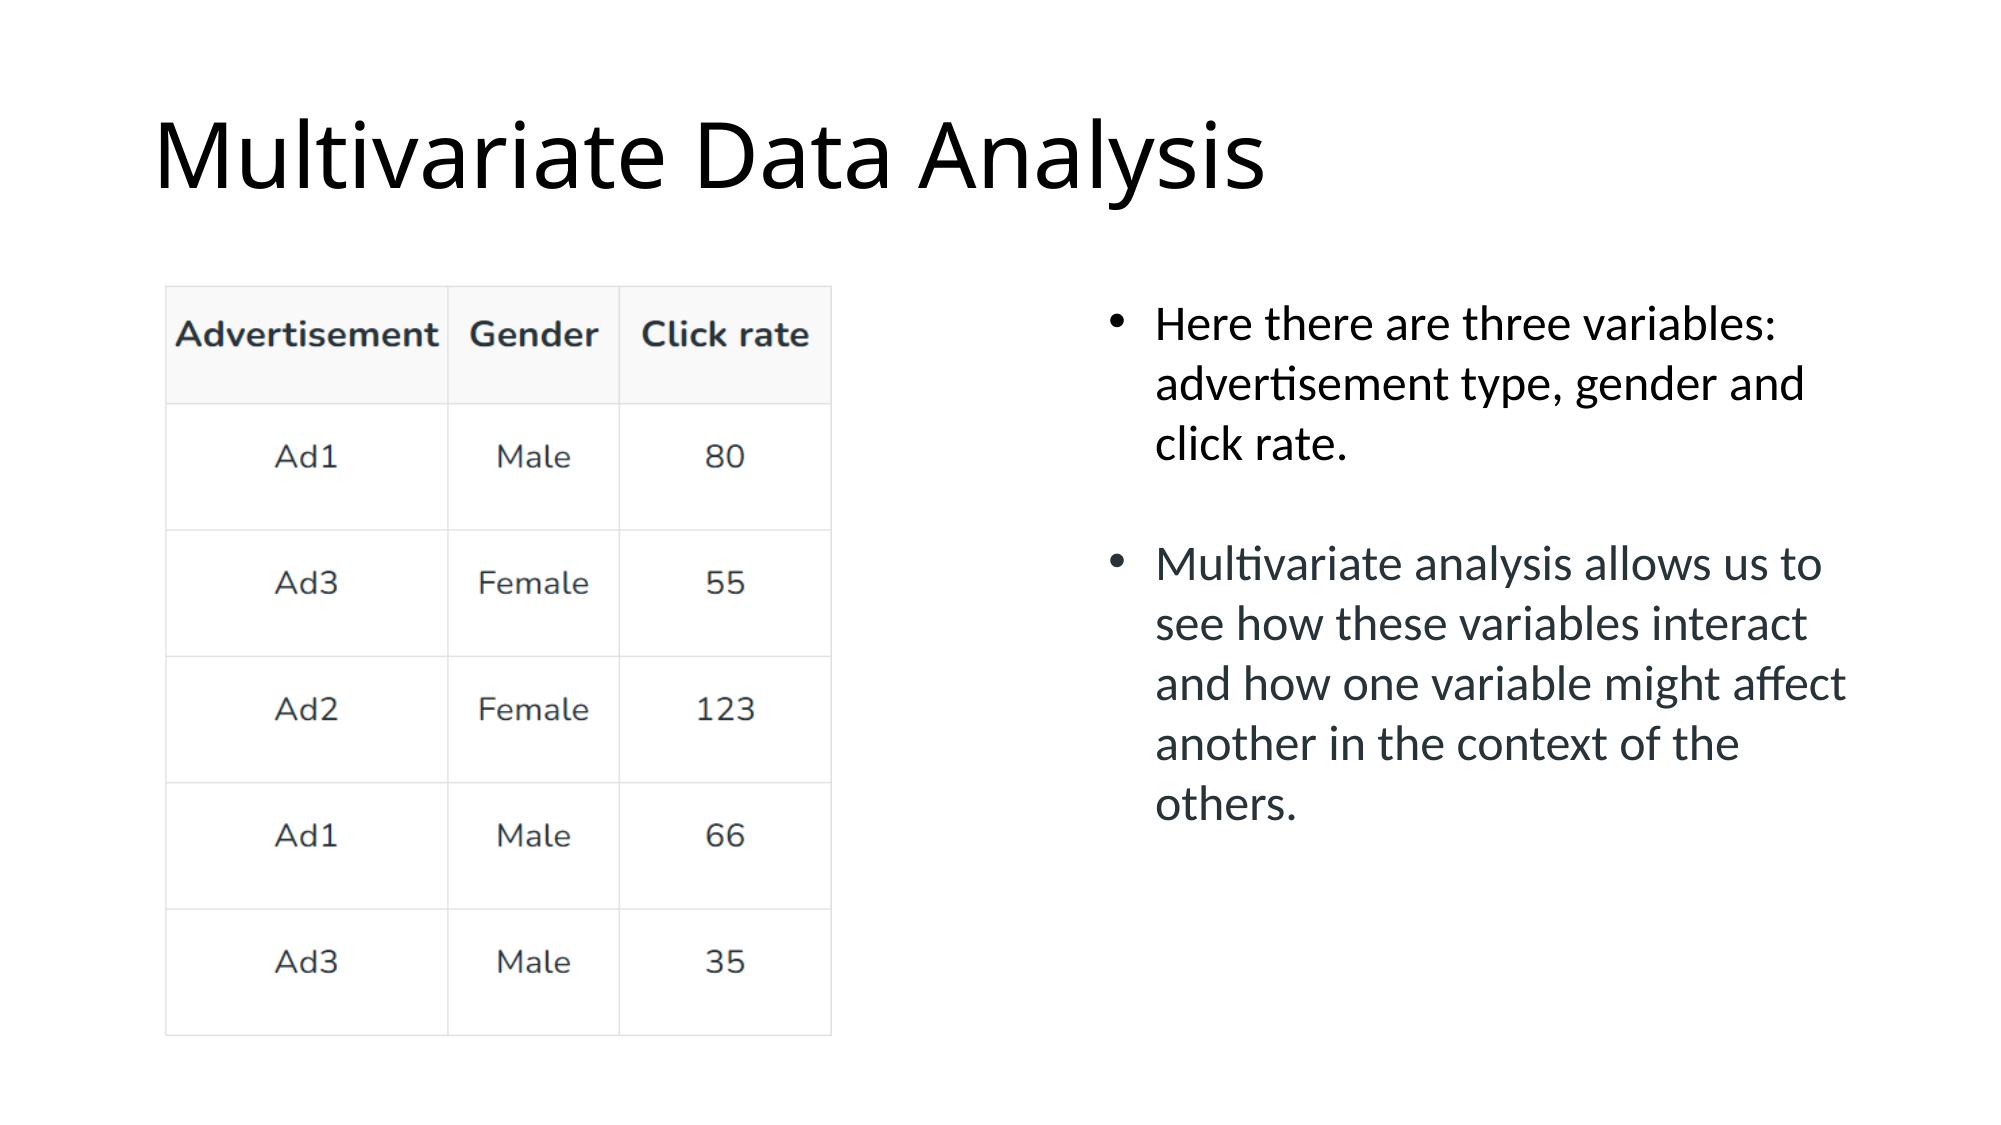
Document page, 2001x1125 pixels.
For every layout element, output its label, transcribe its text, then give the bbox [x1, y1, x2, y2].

text_box Here there are three variables: advertisement type, gender and click rate. Multivariate analysis allows us to see how these variables interact and how one variable might affect another in the context of the others. [1093, 282, 1907, 838]
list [160, 282, 832, 1040]
title Multivariate Data Analysis [137, 59, 1863, 259]
